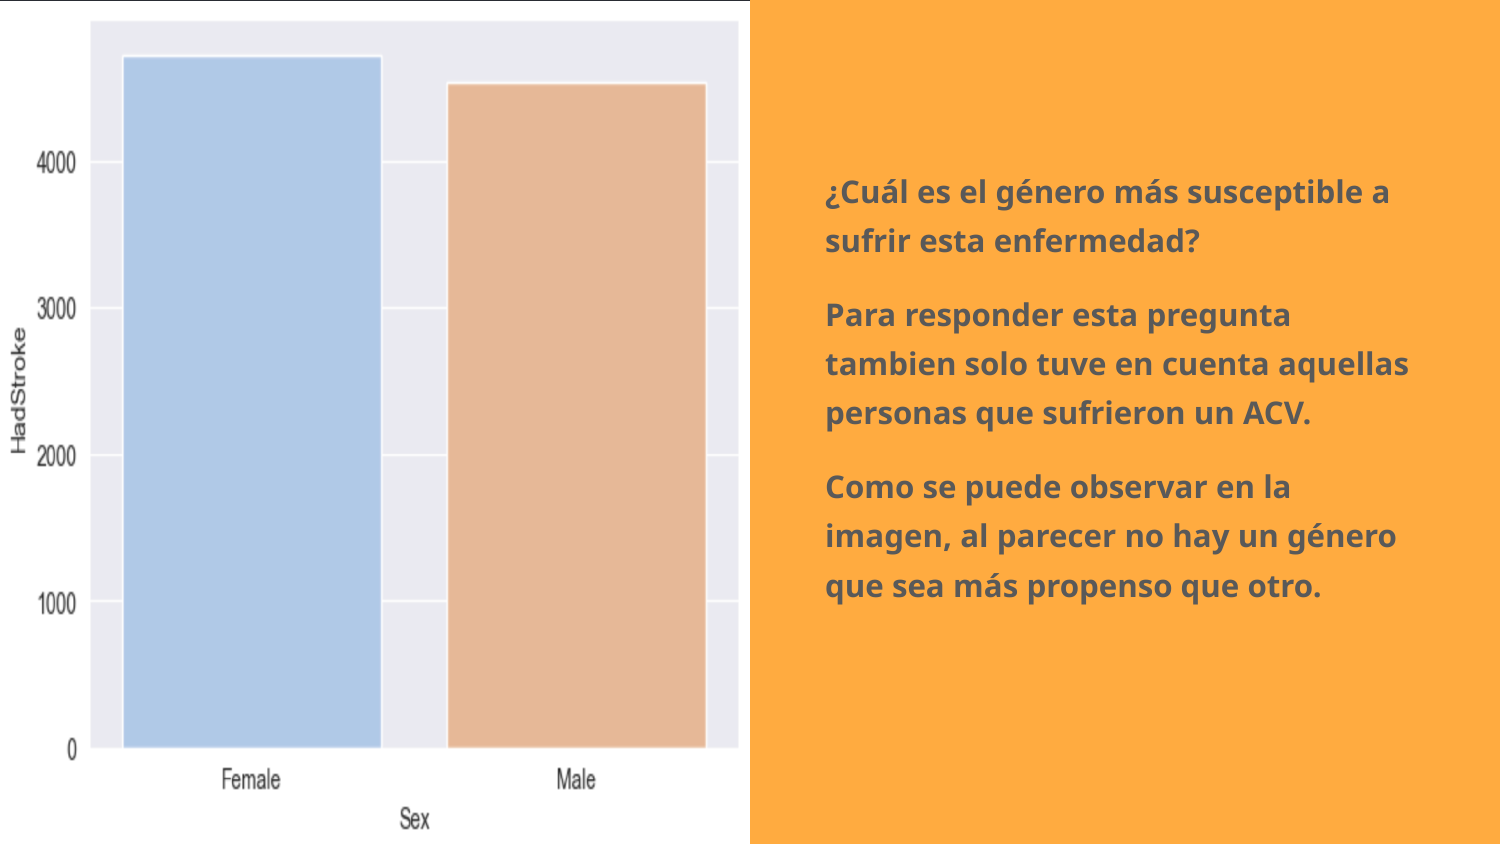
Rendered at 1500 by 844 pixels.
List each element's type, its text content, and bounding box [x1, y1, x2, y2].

picture [0, 0, 751, 844]
list ¿Cuál es el género más susceptible a sufrir esta enfermedad? Para responder esta pregunta tambien solo tuve en cuenta aquellas personas que sufrieron un ACV. Como se puede observar en la imagen, al parecer no hay un género que sea más propenso que otro. [810, 118, 1440, 725]
